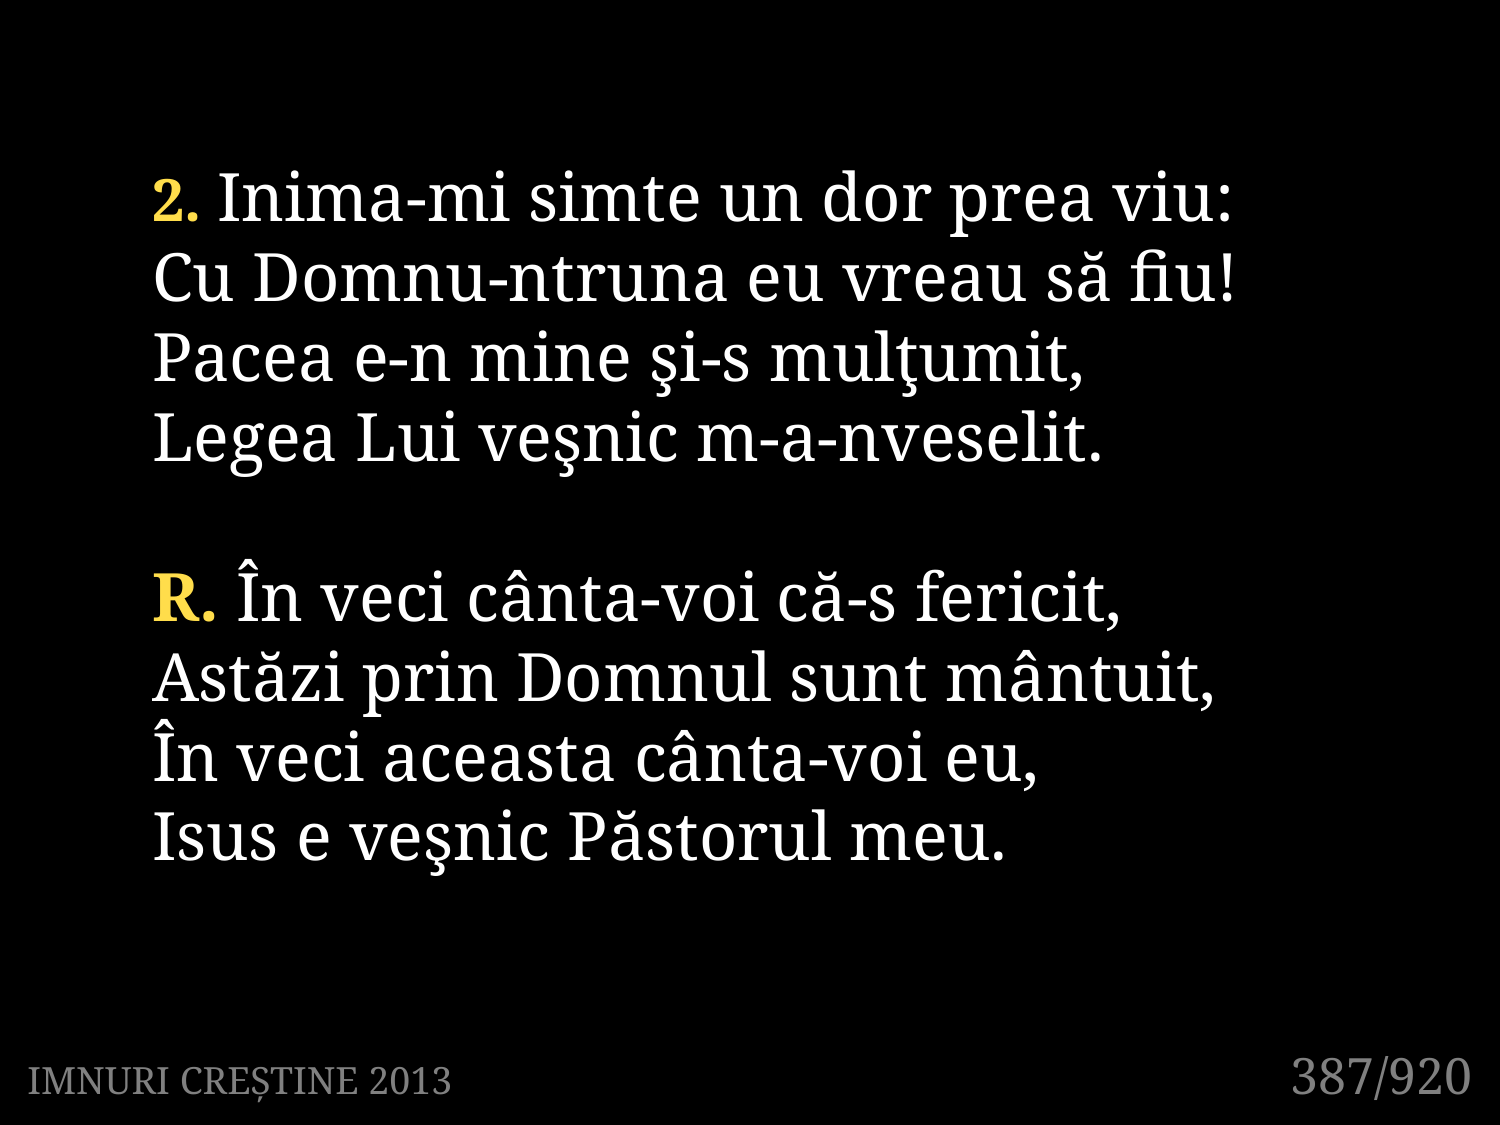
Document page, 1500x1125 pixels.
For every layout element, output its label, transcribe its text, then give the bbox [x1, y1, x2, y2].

text_box IMNURI CREȘTINE 2013 [12, 1049, 637, 1110]
text_box 2. Inima-mi simte un dor prea viu: Cu Domnu-ntruna eu vreau să fiu! Pacea e-n mine şi-s mulţumit, Legea Lui veşnic m-a-nveselit. R. În veci cânta-voi că-s fericit, Astăzi prin Domnul sunt mântuit, În veci aceasta cânta-voi eu, Isus e veşnic Păstorul meu. [137, 147, 1500, 882]
text_box 387/920 [637, 1037, 1488, 1113]
